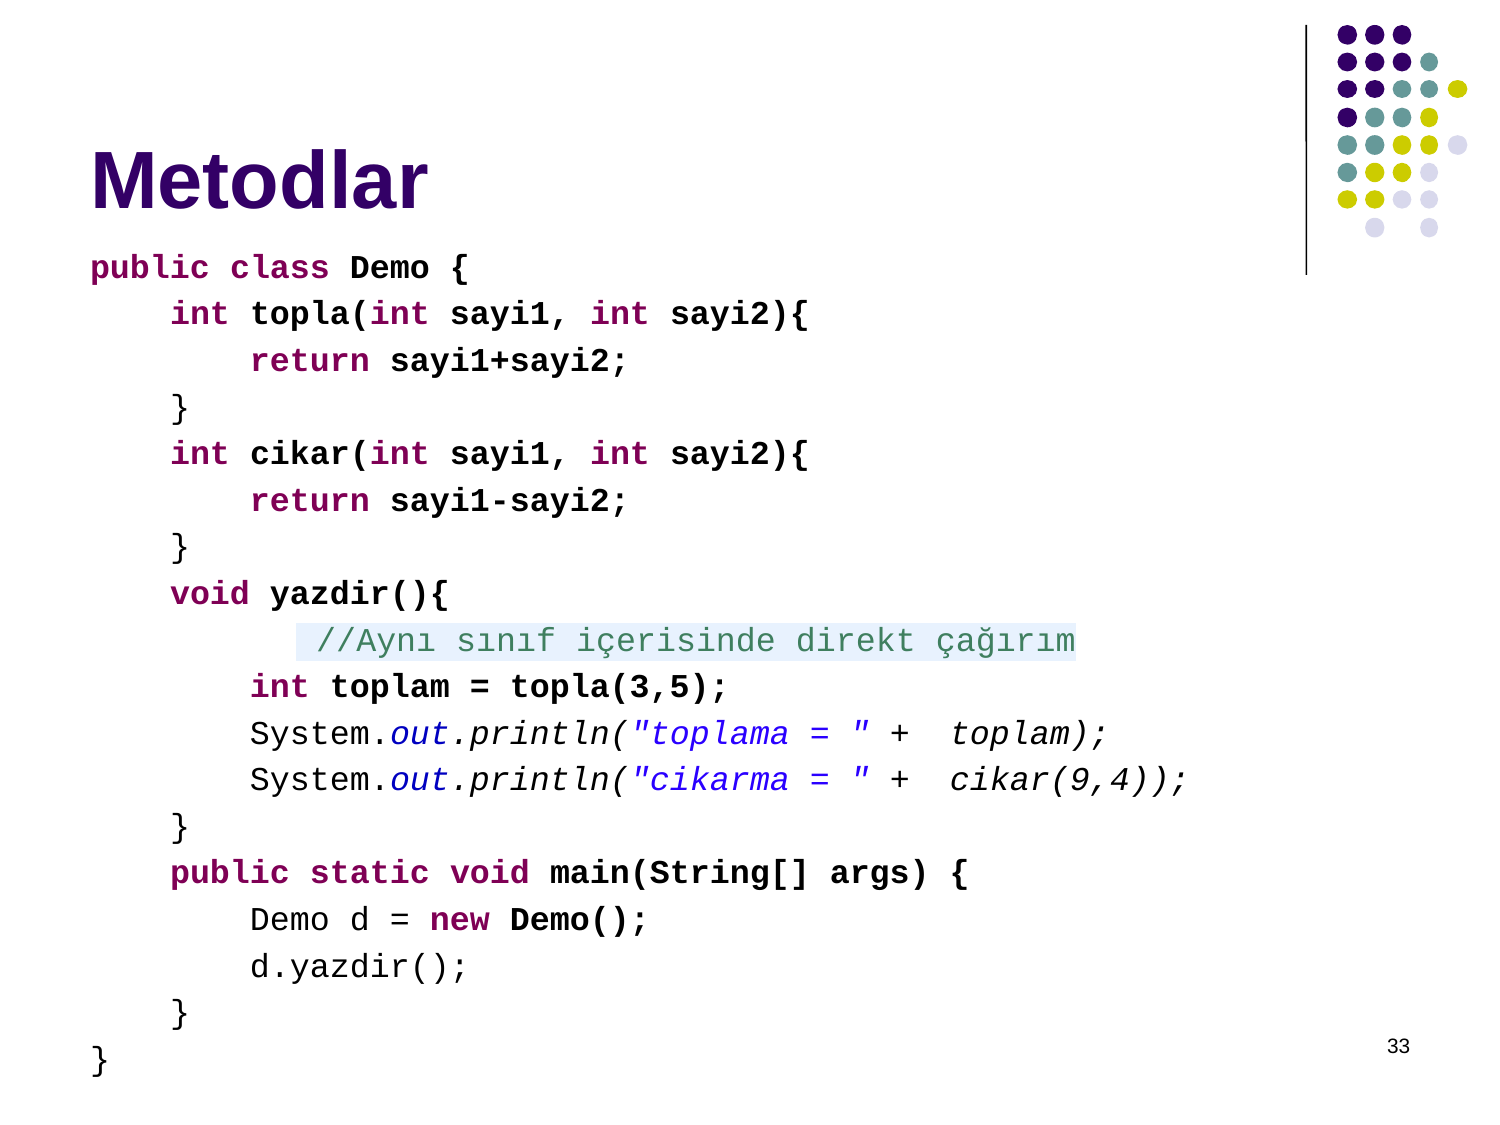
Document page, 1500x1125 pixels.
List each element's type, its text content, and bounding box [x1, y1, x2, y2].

slide_number 33 [1074, 1024, 1426, 1101]
list public class Demo { int topla(int sayi1, int sayi2){ return sayi1+sayi2; } int cikar(int sayi1, int sayi2){ return sayi1-sayi2; } void yazdir(){ //Aynı sınıf içerisinde direkt çağırım int toplam = topla(3,5); System.out.println("toplama = " + toplam); System.out.println("cikarma = " + cikar(9,4)); } public static void main(String[] args) { Demo d = new Demo(); d.yazdir(); } } [75, 237, 1425, 962]
title Metodlar [75, 20, 1313, 233]
